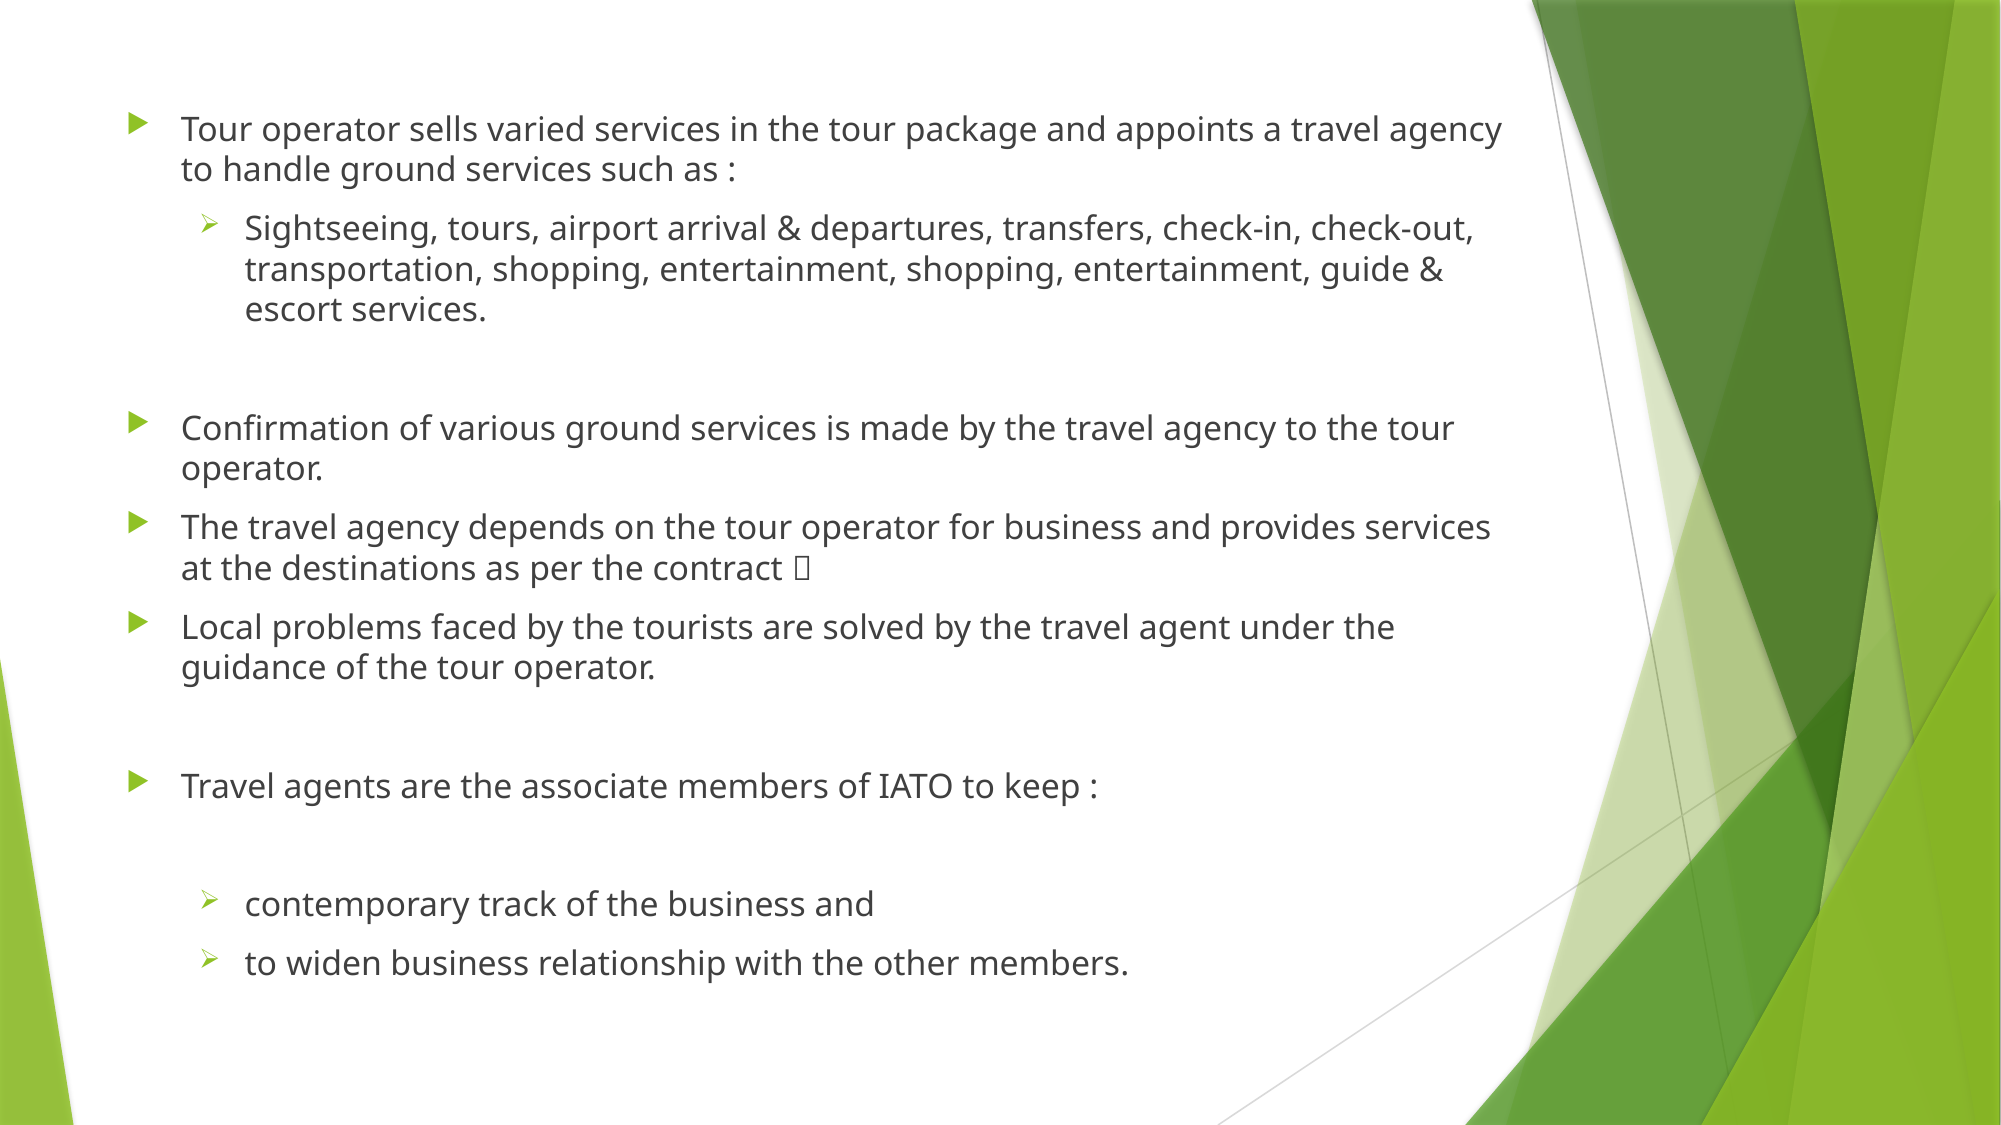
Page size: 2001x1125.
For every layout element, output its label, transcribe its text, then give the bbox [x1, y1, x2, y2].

list Tour operator sells varied services in the tour package and appoints a travel agency to handle ground services such as : Sightseeing, tours, airport arrival & departures, transfers, check-in, check-out, transportation, shopping, entertainment, shopping, entertainment, guide & escort services. Confirmation of various ground services is made by the travel agency to the tour operator. The travel agency depends on the tour operator for business and provides services at the destinations as per the contract  Local problems faced by the tourists are solved by the travel agent under the guidance of the tour operator. Travel agents are the associate members of IATO to keep : contemporary track of the business and to widen business relationship with the other members. [111, 99, 1522, 991]
